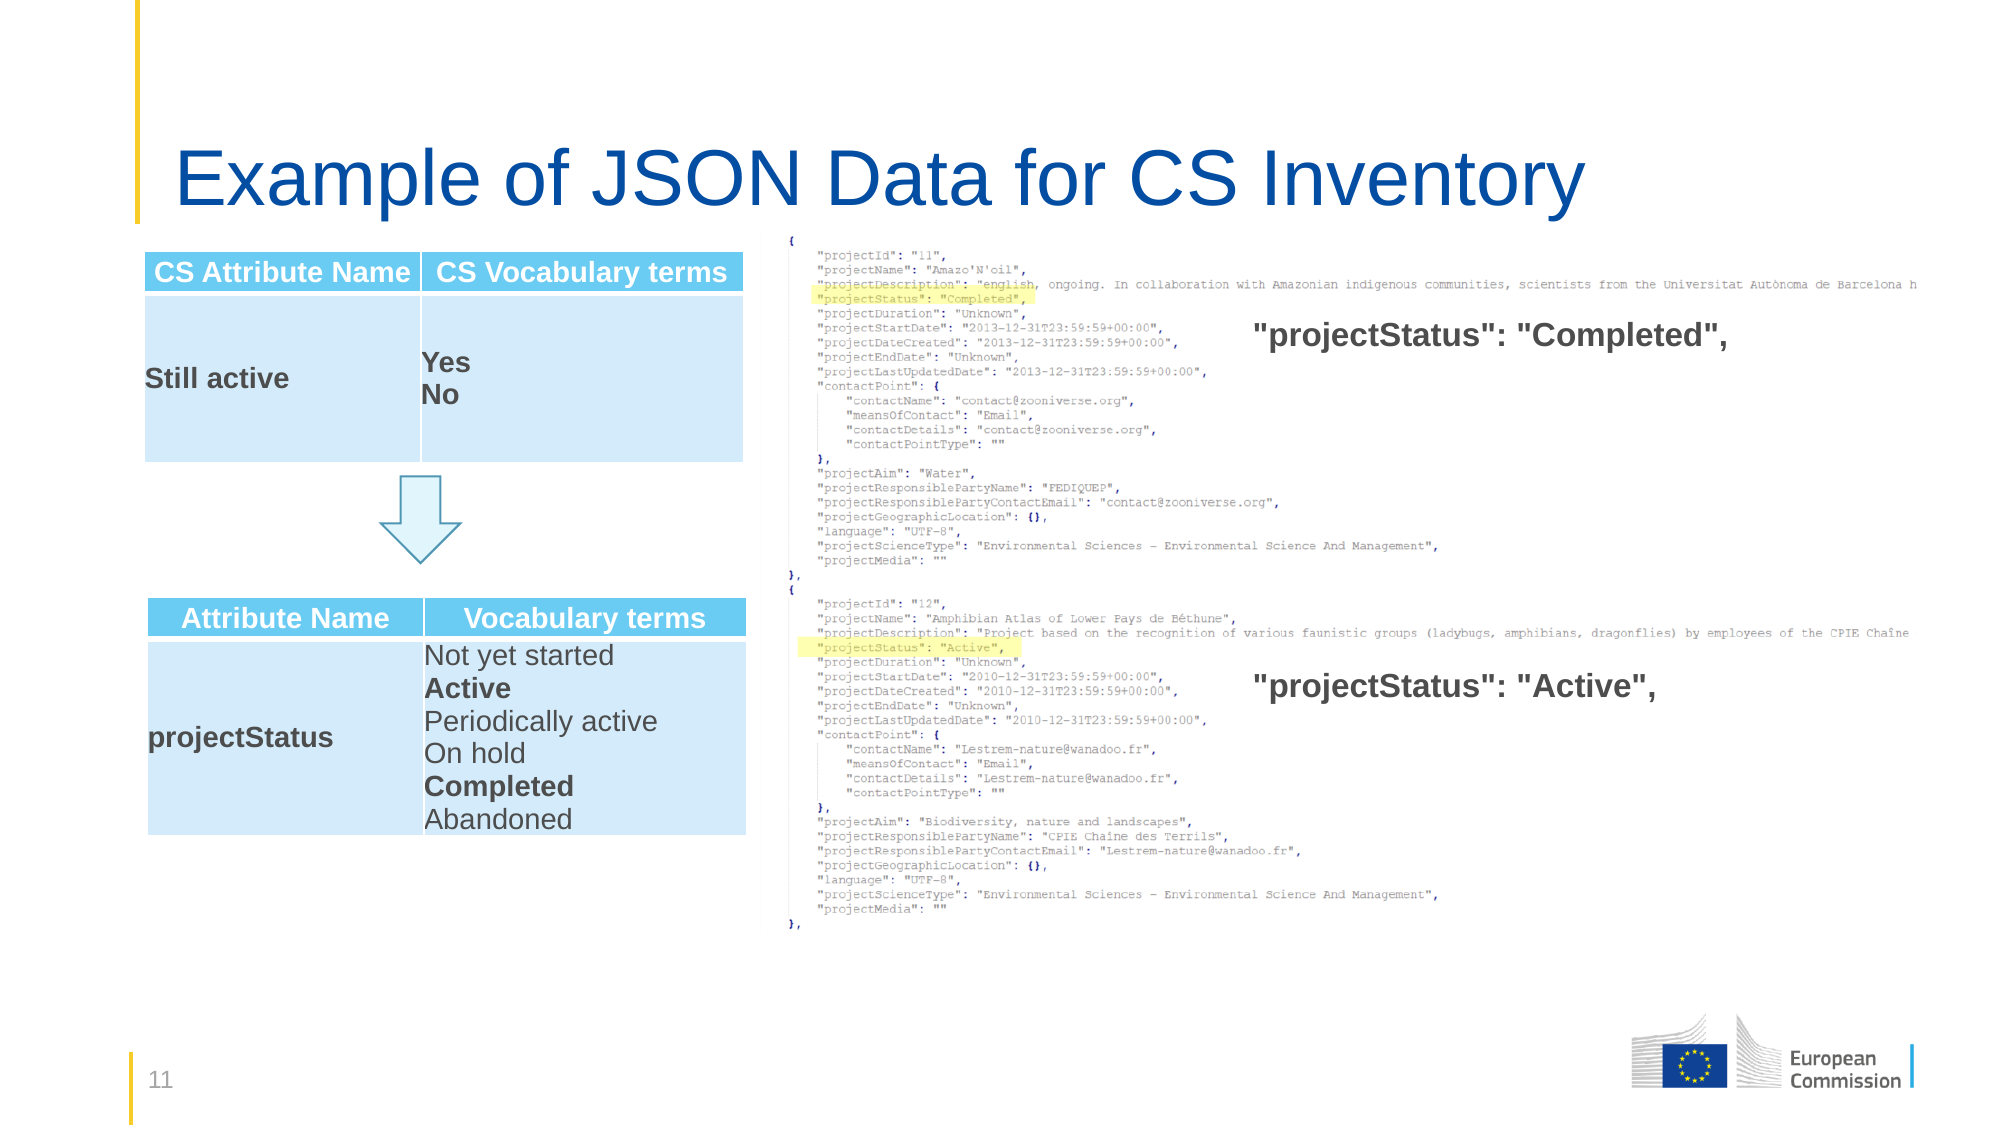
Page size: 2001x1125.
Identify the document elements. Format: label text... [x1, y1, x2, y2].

table_header Vocabulary terms [425, 598, 746, 636]
picture [760, 232, 1917, 932]
table_cell Yes No [422, 296, 743, 462]
table_header Attribute Name [148, 598, 423, 636]
text_box [378, 475, 463, 565]
table_cell Not yet started Active Periodically active On hold Completed Abandoned [425, 642, 746, 835]
table_cell Still active [145, 296, 420, 462]
picture [1631, 1013, 1915, 1091]
table_cell projectStatus [148, 642, 423, 835]
table_header CS Vocabulary terms [422, 252, 743, 291]
title Example of JSON Data for CS Inventory [159, 94, 1843, 223]
table_header CS Attribute Name [145, 252, 420, 291]
